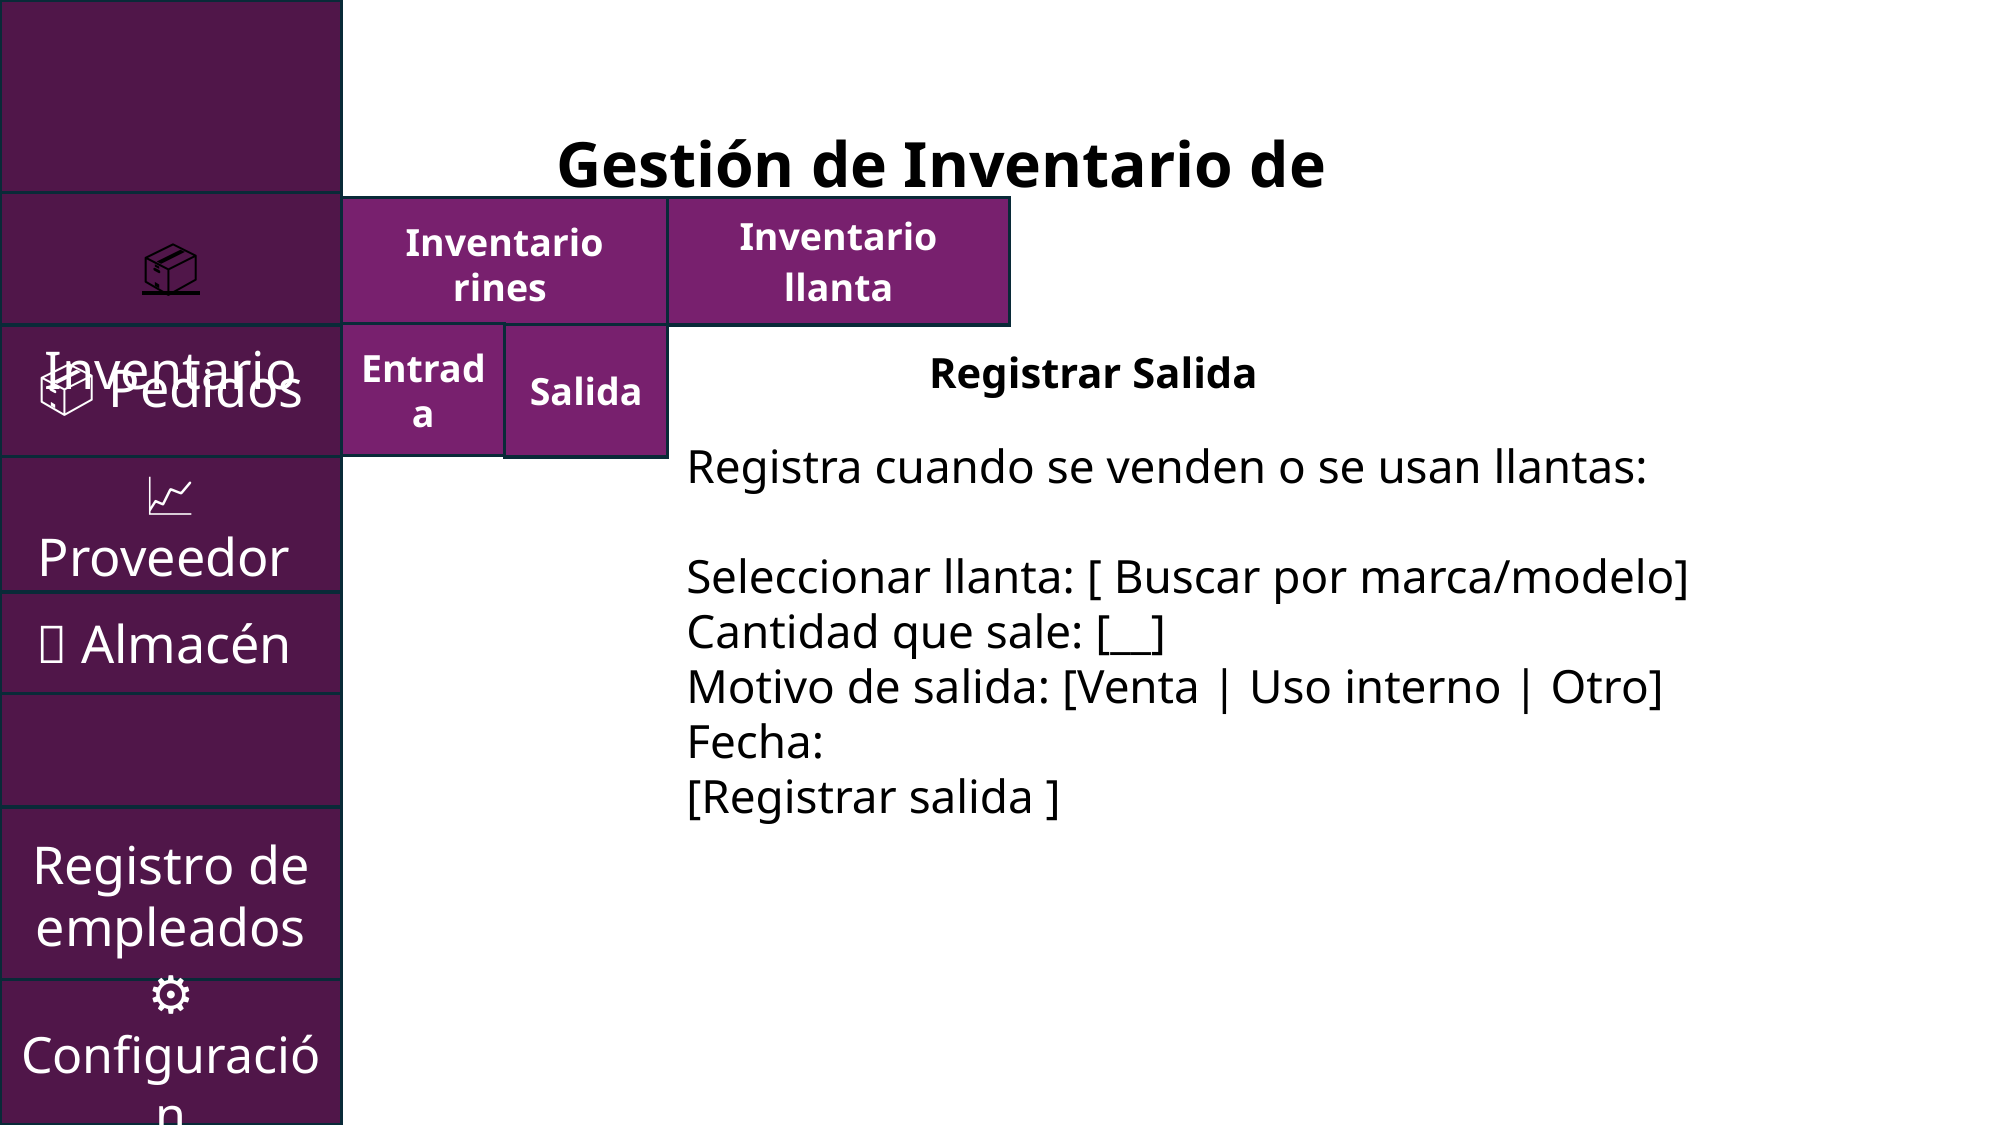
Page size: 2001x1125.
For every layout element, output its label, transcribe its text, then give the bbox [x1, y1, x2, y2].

text_box Inventario rines [343, 196, 666, 323]
text_box Salida [503, 323, 669, 459]
text_box 📈 Proveedor [0, 455, 343, 590]
text_box [0, 0, 343, 191]
text_box 🏬 Almacén [0, 590, 343, 695]
text_box ⚙️ Configuración [0, 978, 343, 1125]
text_box Entrada [340, 322, 506, 457]
text_box 📦 Pedidos [0, 408, 340, 455]
text_box Registra cuando se venden o se usan llantas: Seleccionar llanta: [ Buscar por marca/modelo] Cantidad que sale: [__] Motivo de salida: [Venta | Uso interno | Otro] Fecha: [Registrar salida ] [671, 430, 1705, 875]
text_box Registro de empleados [0, 805, 343, 978]
text_box Inventario llanta [666, 196, 1011, 327]
text_box Registrar Salida [914, 339, 1400, 405]
text_box [0, 695, 343, 805]
text_box 📦 Inventario [0, 192, 342, 408]
text_box Gestión de Inventario de Llantas [541, 117, 1495, 282]
